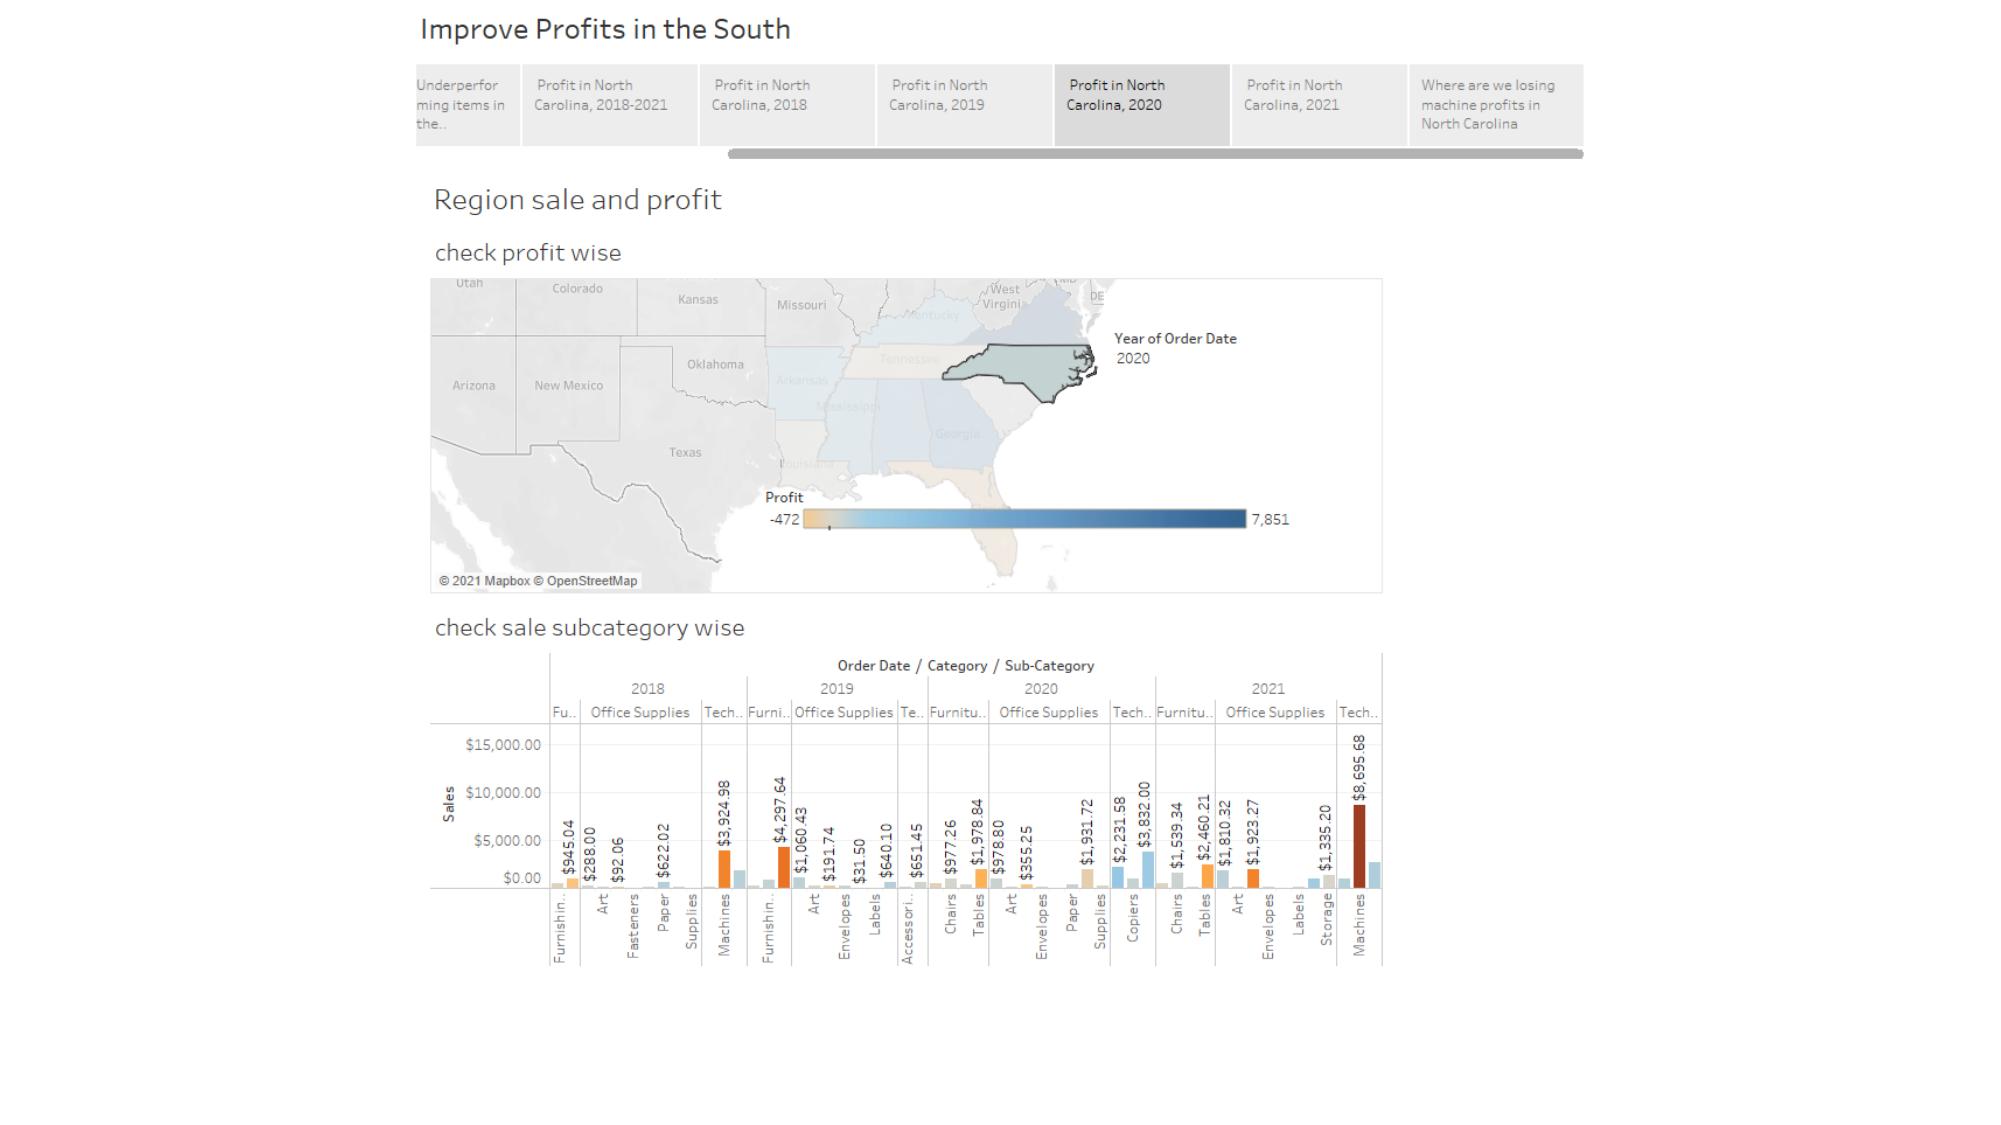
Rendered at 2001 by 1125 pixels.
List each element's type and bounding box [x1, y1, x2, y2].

picture [407, 0, 1593, 1125]
